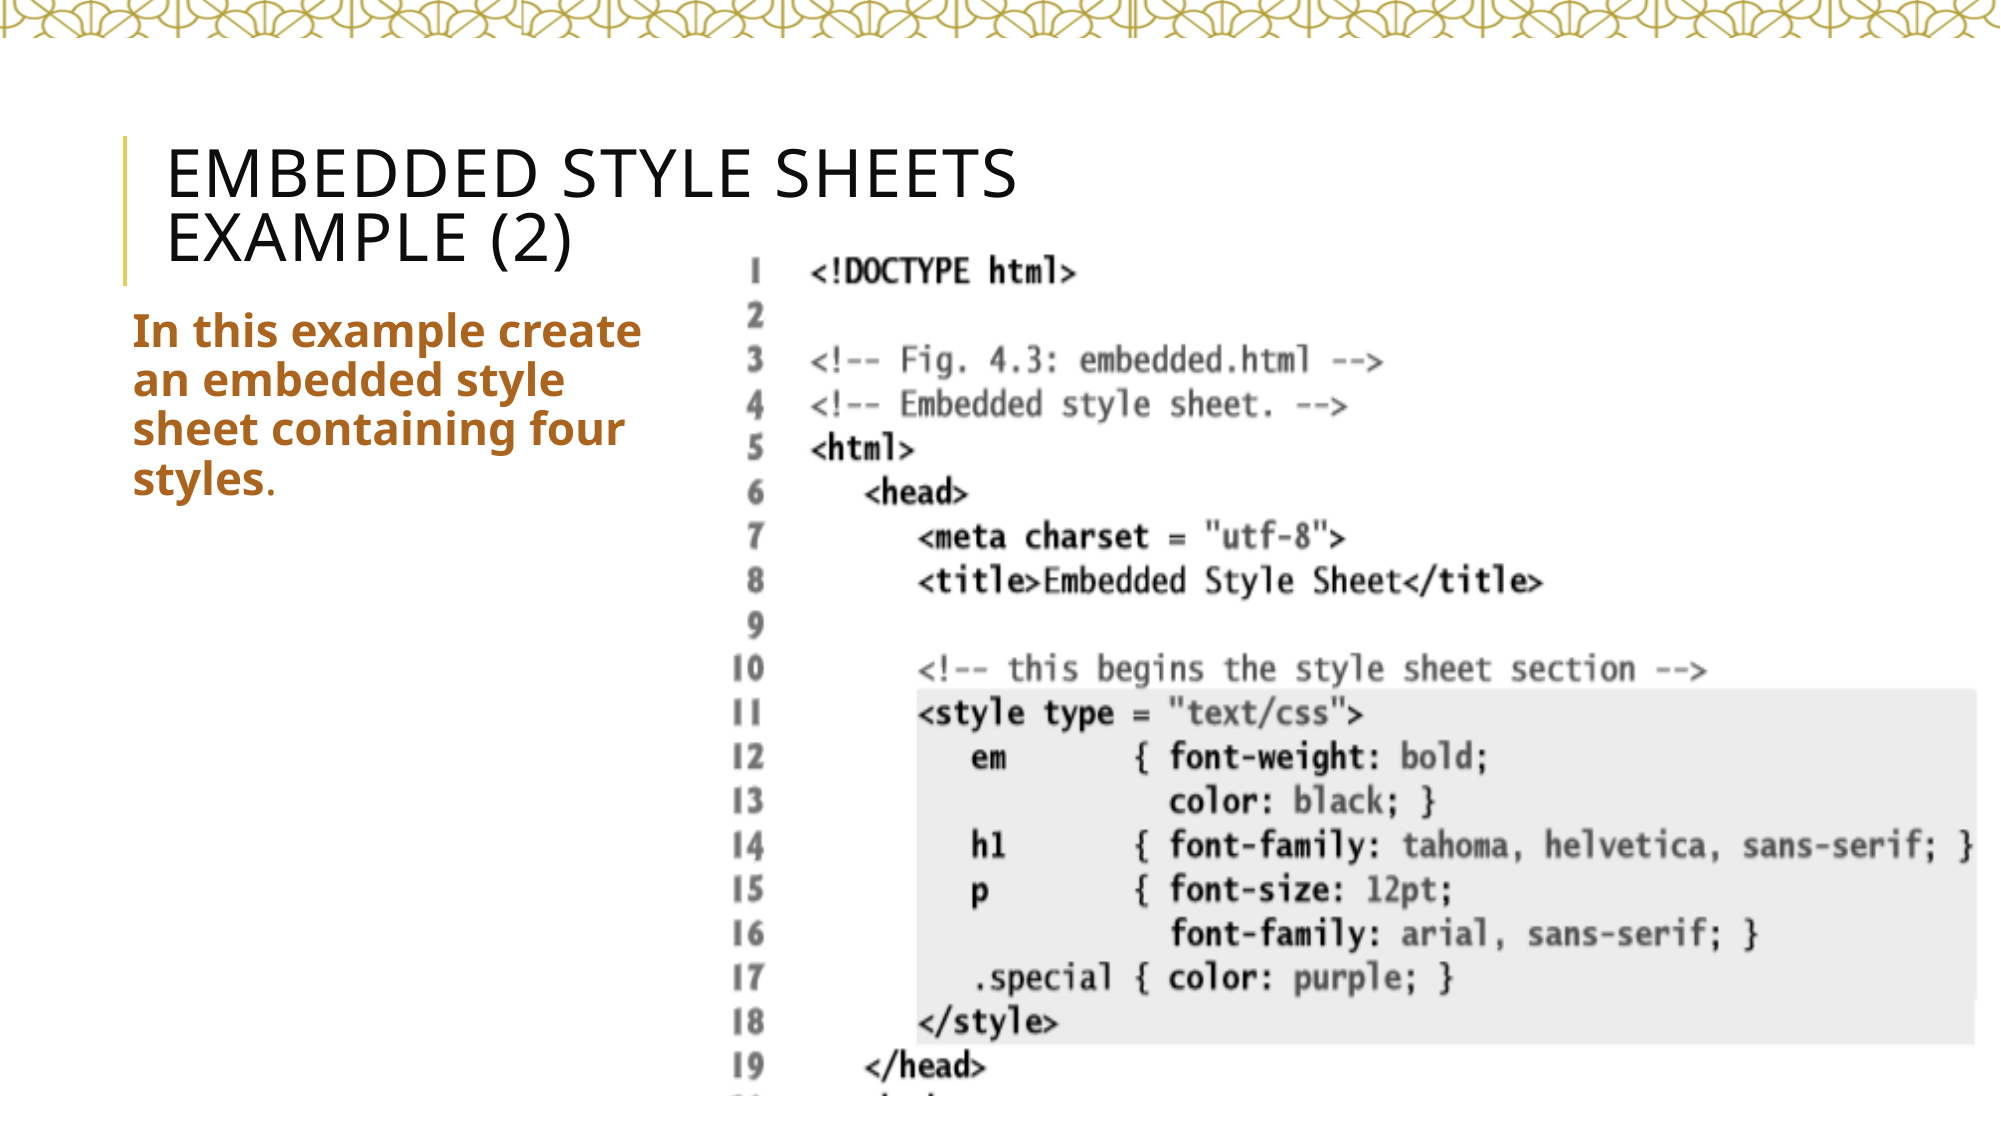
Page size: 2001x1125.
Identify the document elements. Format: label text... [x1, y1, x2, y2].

title Embedded Style Sheets Example (2) [150, 137, 1938, 284]
picture [699, 237, 2001, 1096]
list In this example create an embedded style sheet containing four styles. [125, 299, 688, 1035]
picture [0, 0, 2000, 38]
